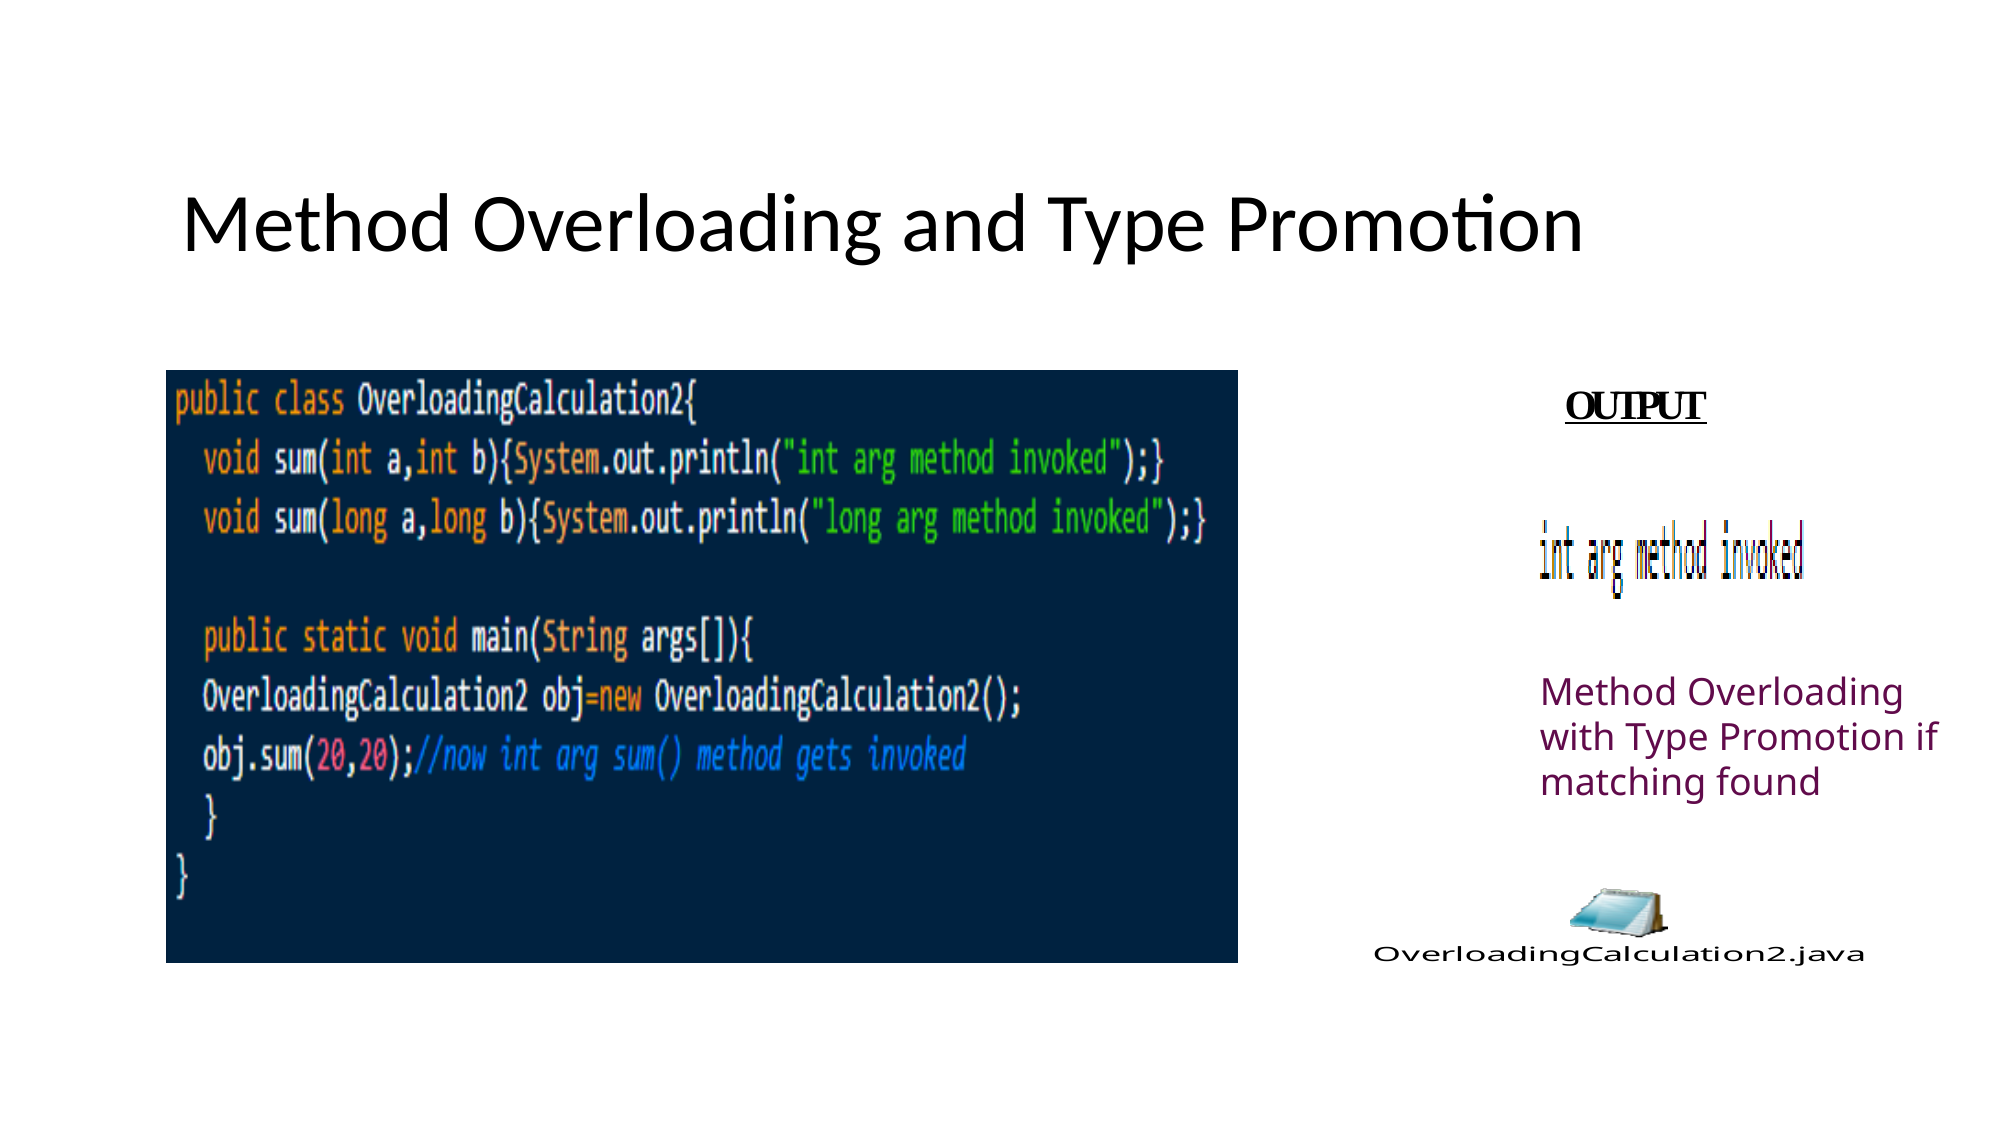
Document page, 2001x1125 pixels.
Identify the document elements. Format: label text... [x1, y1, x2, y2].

text_box Method Overloading with Type Promotion if matching found [1524, 660, 2000, 810]
picture [1524, 487, 1875, 633]
text_box OUTPUT [1562, 375, 1713, 428]
title Method Overloading and Type Promotion [166, 173, 1834, 376]
picture [166, 370, 1238, 963]
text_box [1324, 887, 1913, 975]
